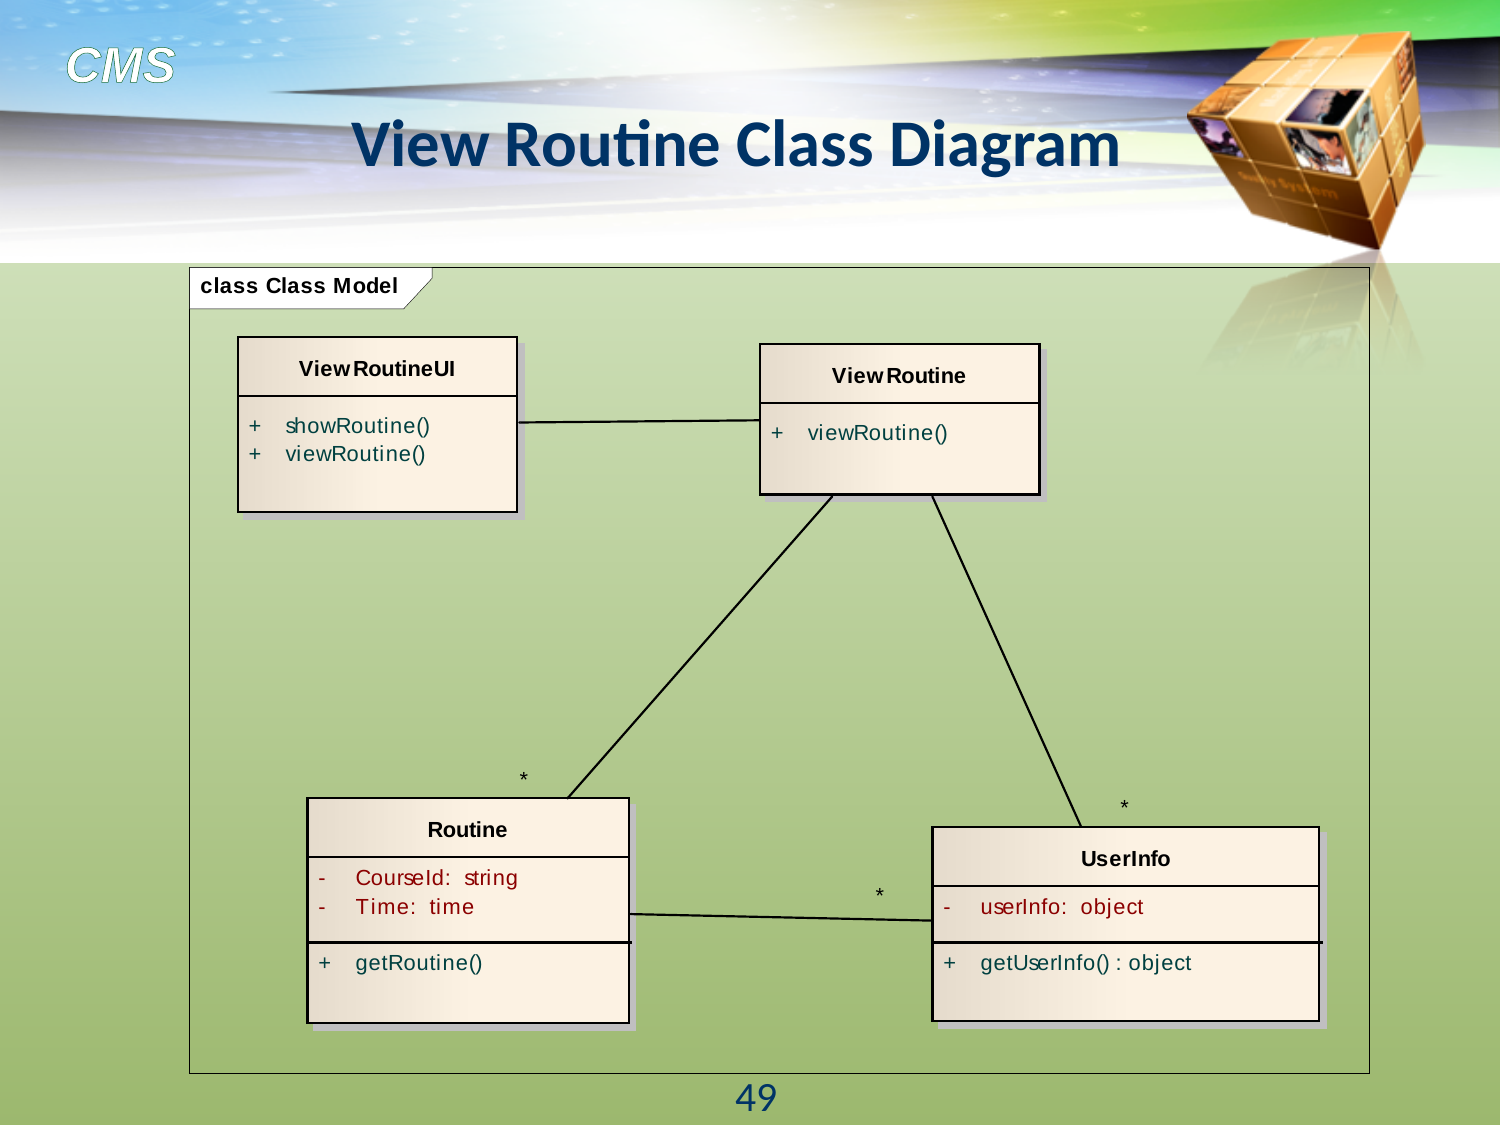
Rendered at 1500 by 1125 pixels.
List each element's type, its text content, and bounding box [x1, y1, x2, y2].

picture [0, 0, 1500, 1081]
title View Routine Class Diagram [87, 99, 1138, 181]
slide_number 49 [687, 1090, 826, 1106]
